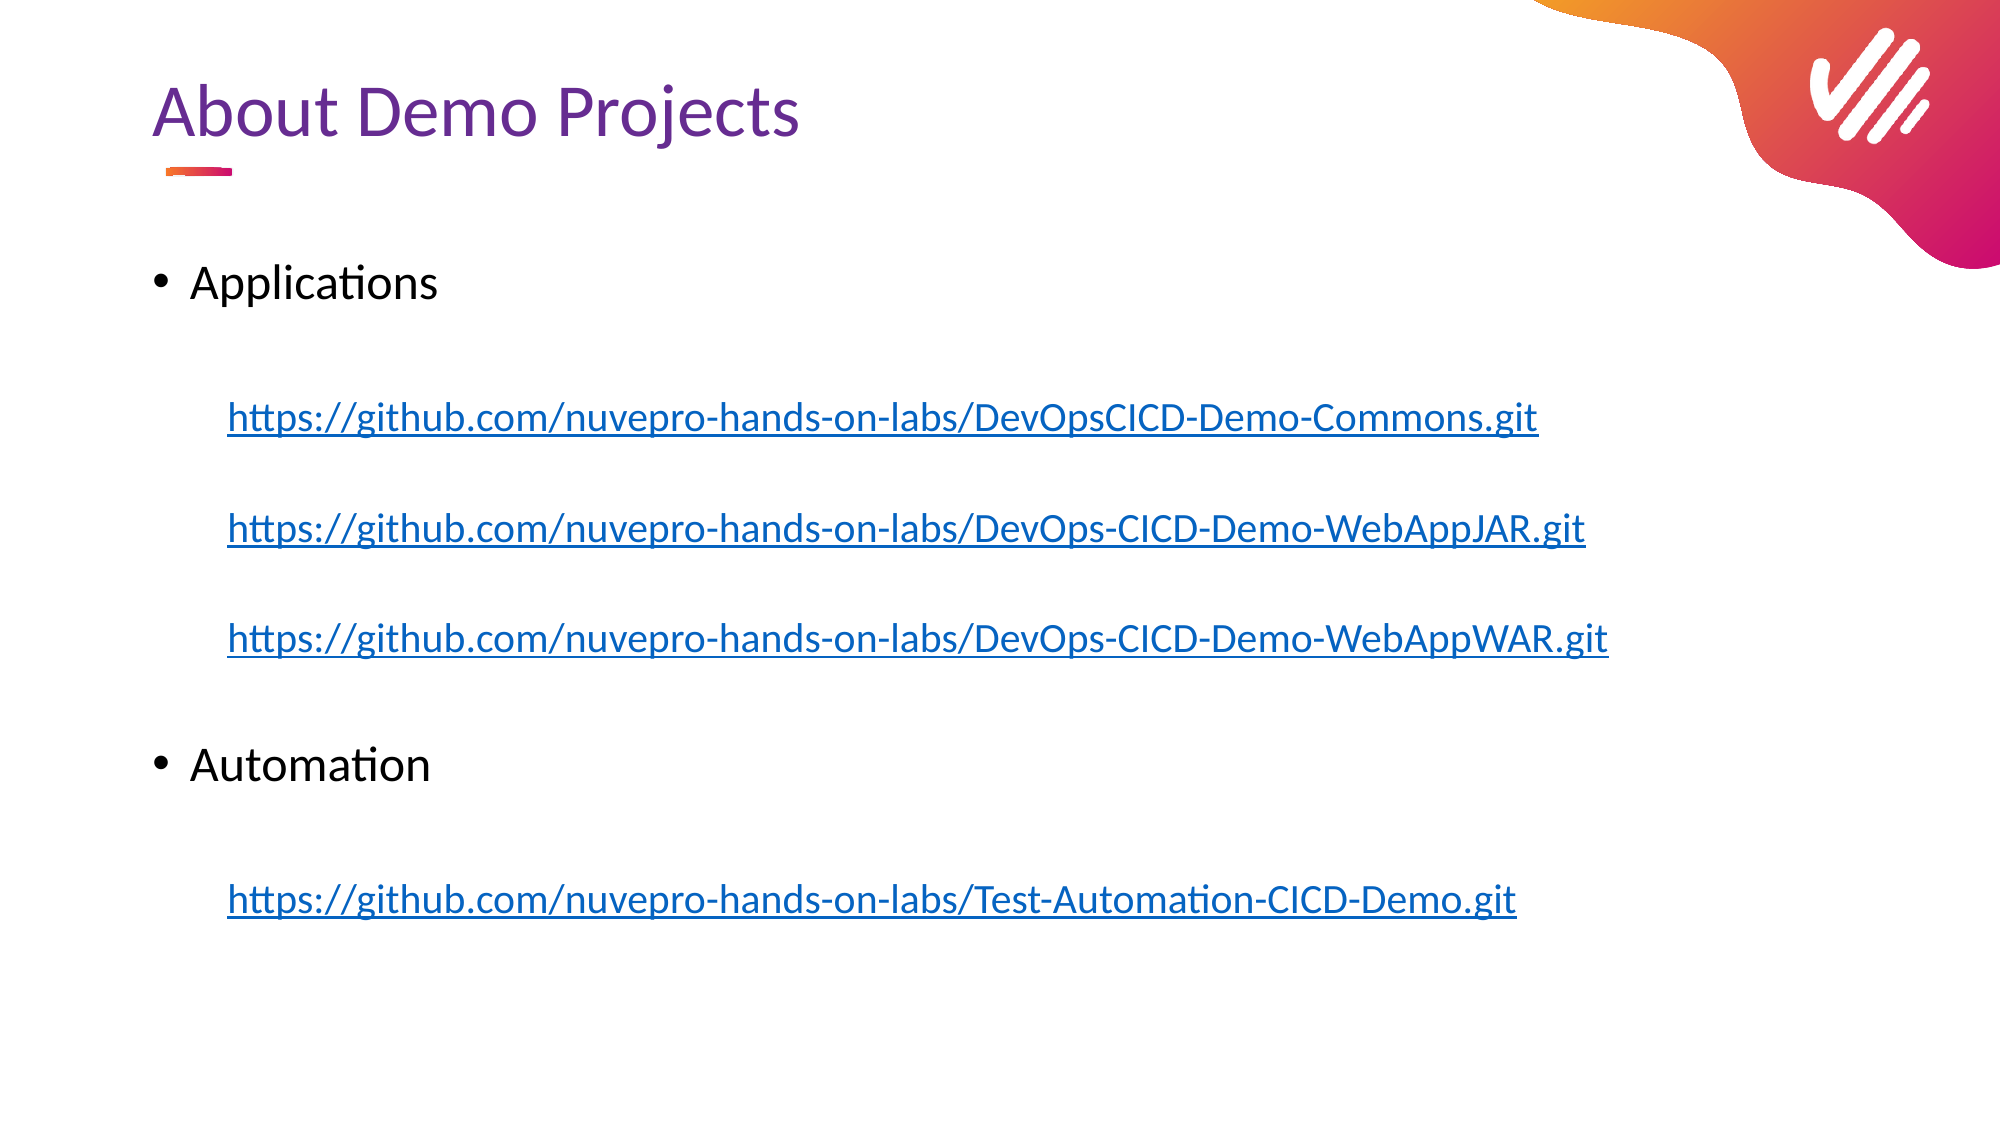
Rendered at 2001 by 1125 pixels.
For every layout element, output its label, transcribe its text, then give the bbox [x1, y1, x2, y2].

list Applications https://github.com/nuvepro-hands-on-labs/DevOpsCICD-Demo-Commons.git https://github.com/nuvepro-hands-on-labs/DevOps-CICD-Demo-WebAppJAR.git https://github.com/nuvepro-hands-on-labs/DevOps-CICD-Demo-WebAppWAR.git Automation https://github.com/nuvepro-hands-on-labs/Test-Automation-CICD-Demo.git [137, 248, 1877, 1023]
title About Demo Projects [137, 57, 1731, 167]
